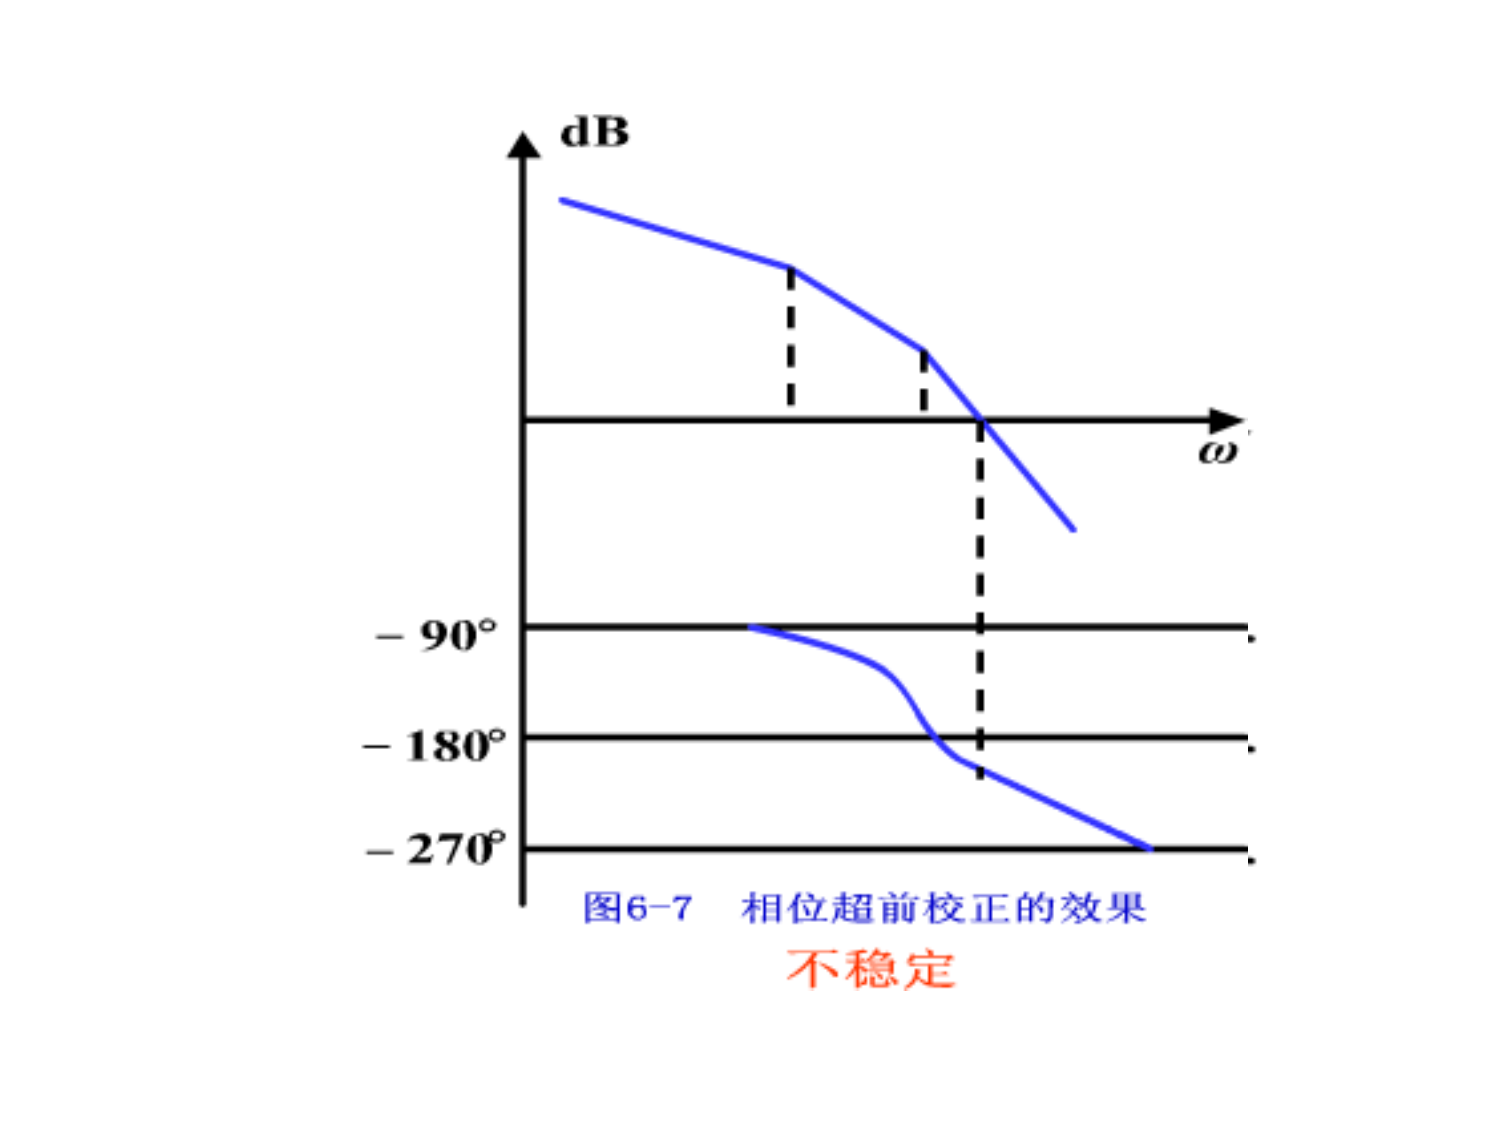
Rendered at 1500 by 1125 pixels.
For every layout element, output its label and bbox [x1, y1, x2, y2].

picture [359, 113, 1262, 991]
